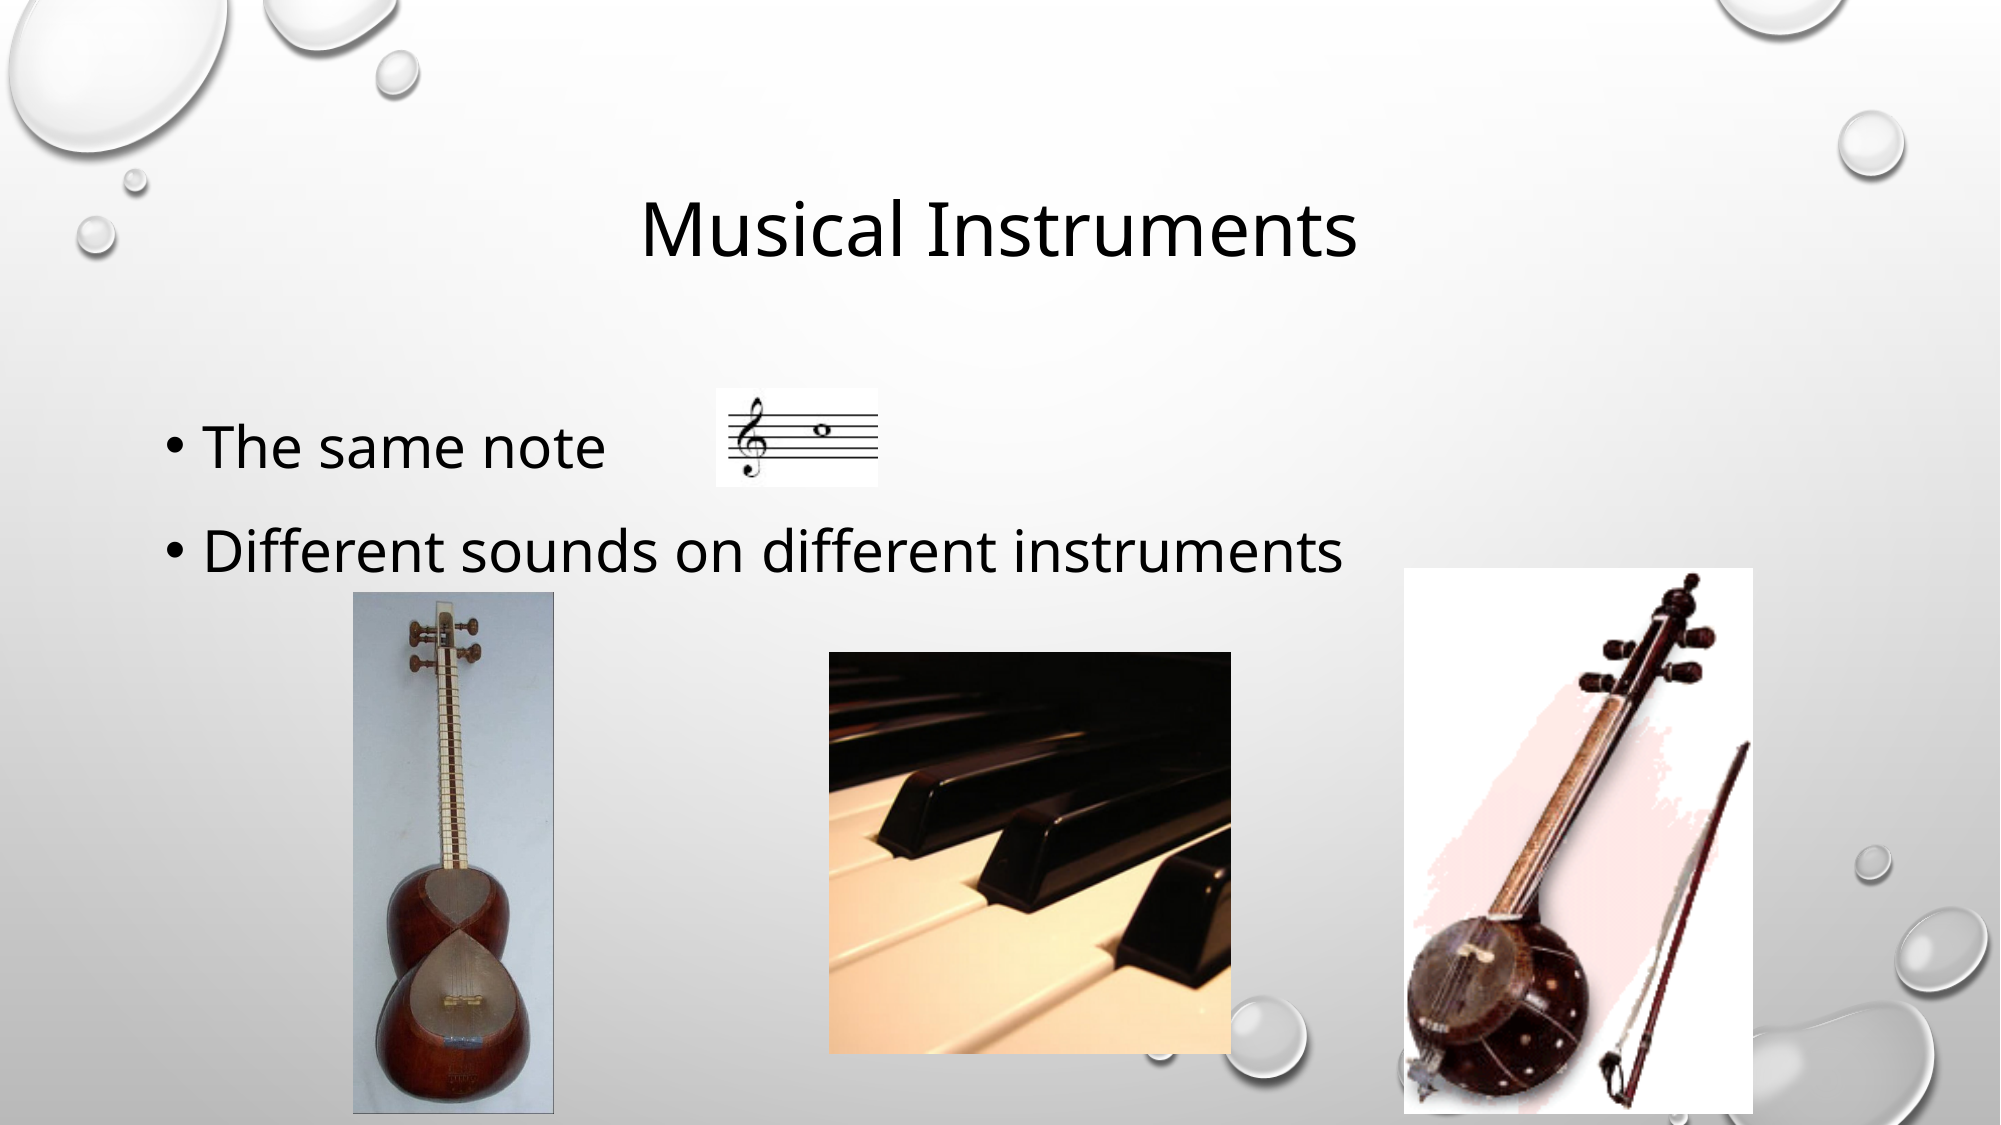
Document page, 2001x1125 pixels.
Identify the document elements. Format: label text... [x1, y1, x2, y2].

picture [0, 0, 2000, 1125]
list The same note Different sounds on different instruments [149, 388, 1850, 950]
title Musical Instruments [149, 101, 1851, 364]
